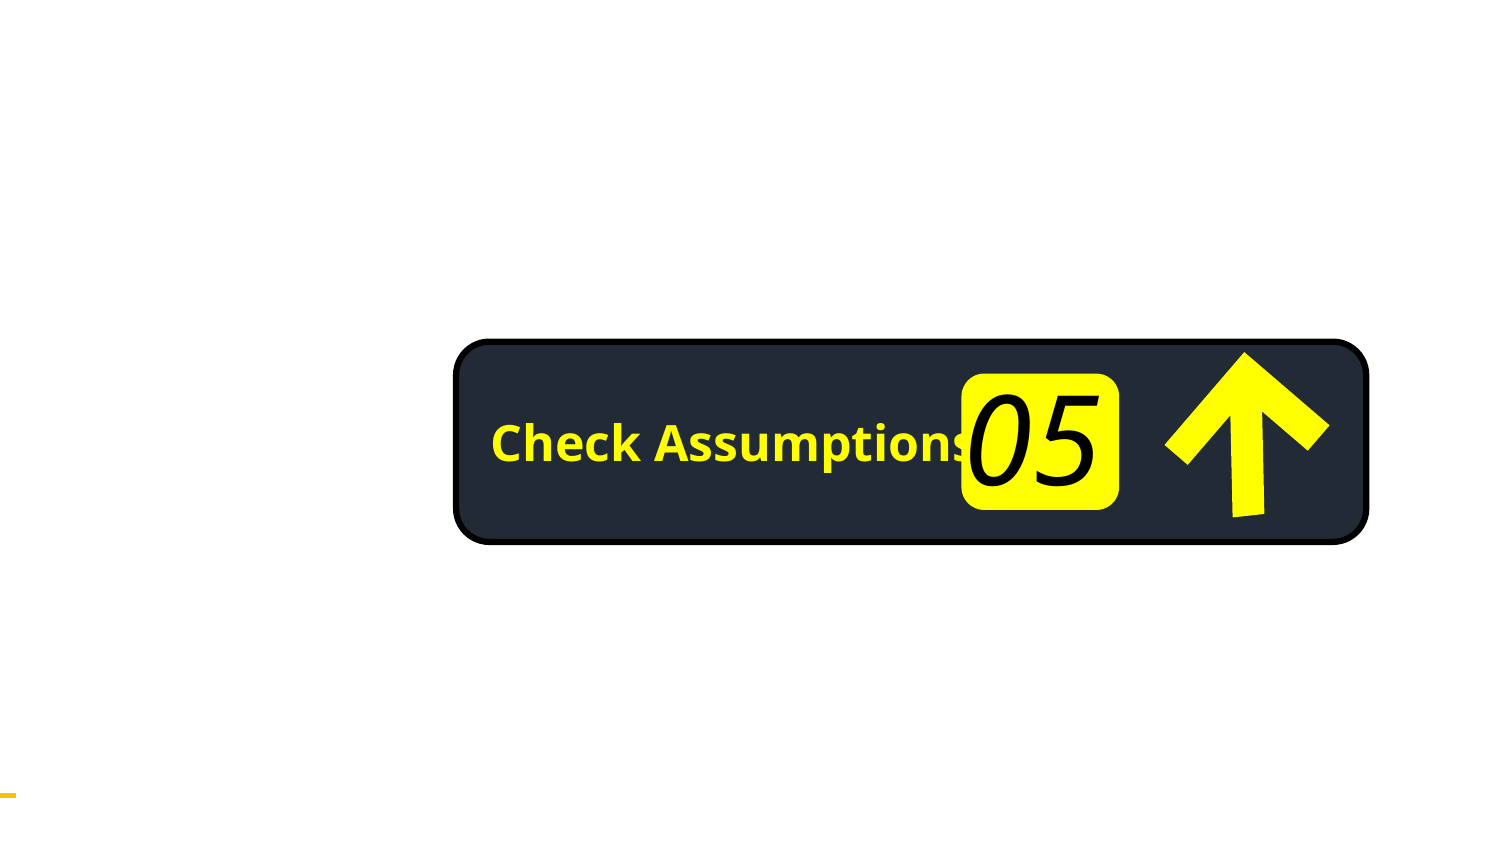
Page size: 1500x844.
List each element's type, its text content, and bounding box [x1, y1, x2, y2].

text_box [1164, 352, 1330, 518]
text_box Check Assumptions [476, 403, 906, 479]
text_box [455, 340, 1368, 543]
text_box [968, 372, 1113, 379]
text_box [1117, 384, 1121, 500]
title 05 [906, 379, 1117, 510]
